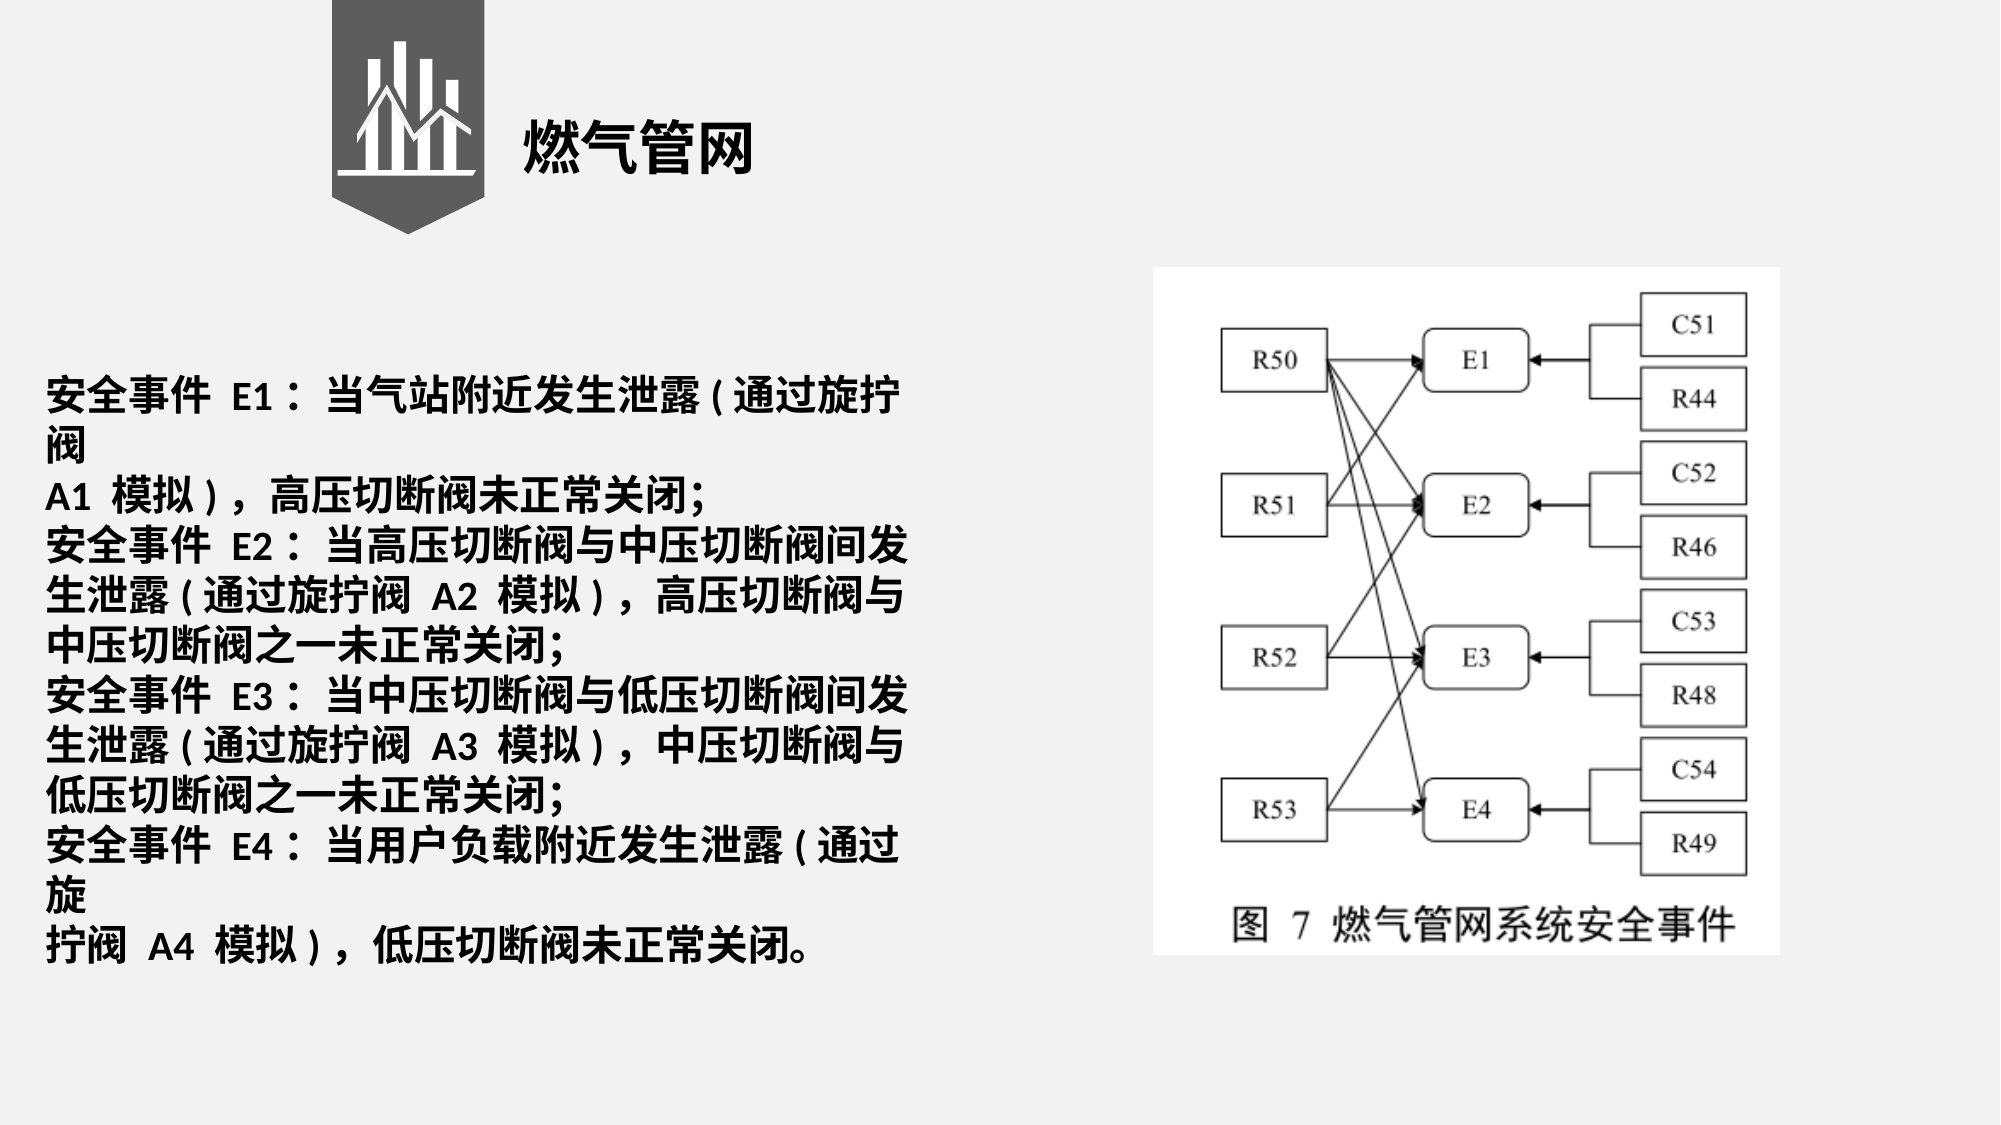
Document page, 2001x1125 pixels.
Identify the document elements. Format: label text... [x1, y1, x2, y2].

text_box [337, 41, 479, 176]
text_box [329, 0, 487, 237]
picture [1153, 266, 1780, 955]
text_box 燃气管网 [506, 80, 1518, 213]
text_box 安全事件 E1：当气站附近发生泄露(通过旋拧阀 A1 模拟)，高压切断阀未正常关闭； 安全事件 E2：当高压切断阀与中压切断阀间发 生泄露(通过旋拧阀 A2 模拟)，高压切断阀与中压切断阀之一未正常关闭； 安全事件 E3：当中压切断阀与低压切断阀间发 生泄露(通过旋拧阀 A3 模拟)，中压切断阀与低压切断阀之一未正常关闭； 安全事件 E4：当用户负载附近发生泄露(通过旋 拧阀 A4 模拟)，低压切断阀未正常关闭。 [30, 361, 939, 977]
